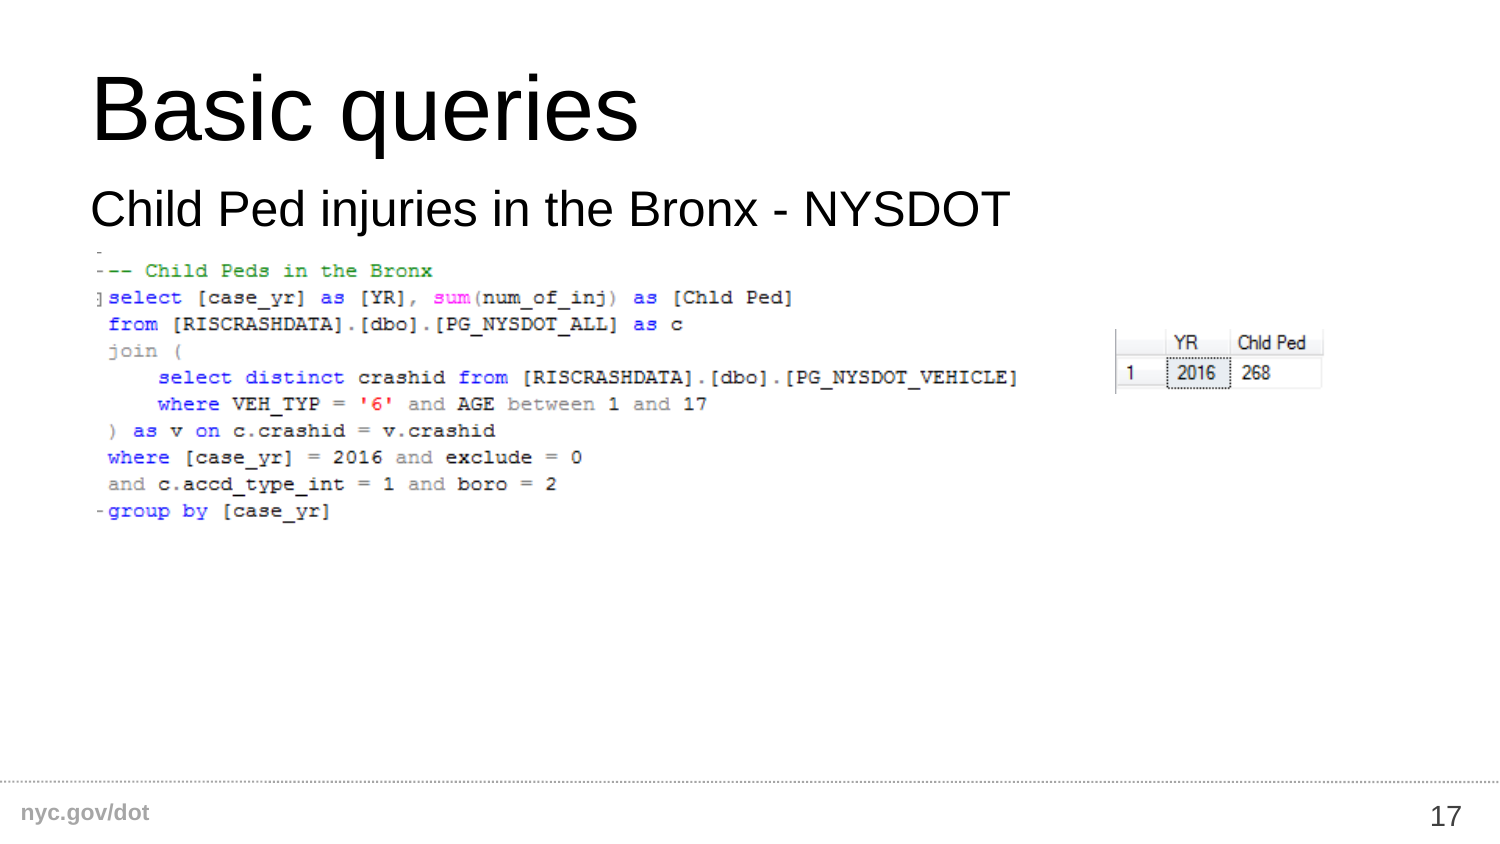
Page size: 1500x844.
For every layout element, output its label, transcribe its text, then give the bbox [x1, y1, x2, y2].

list Child Ped injuries in the Bronx - NYSDOT [75, 169, 1403, 253]
picture [96, 251, 1343, 553]
title Basic queries [75, 33, 1425, 175]
slide_number 17 [1127, 790, 1478, 836]
